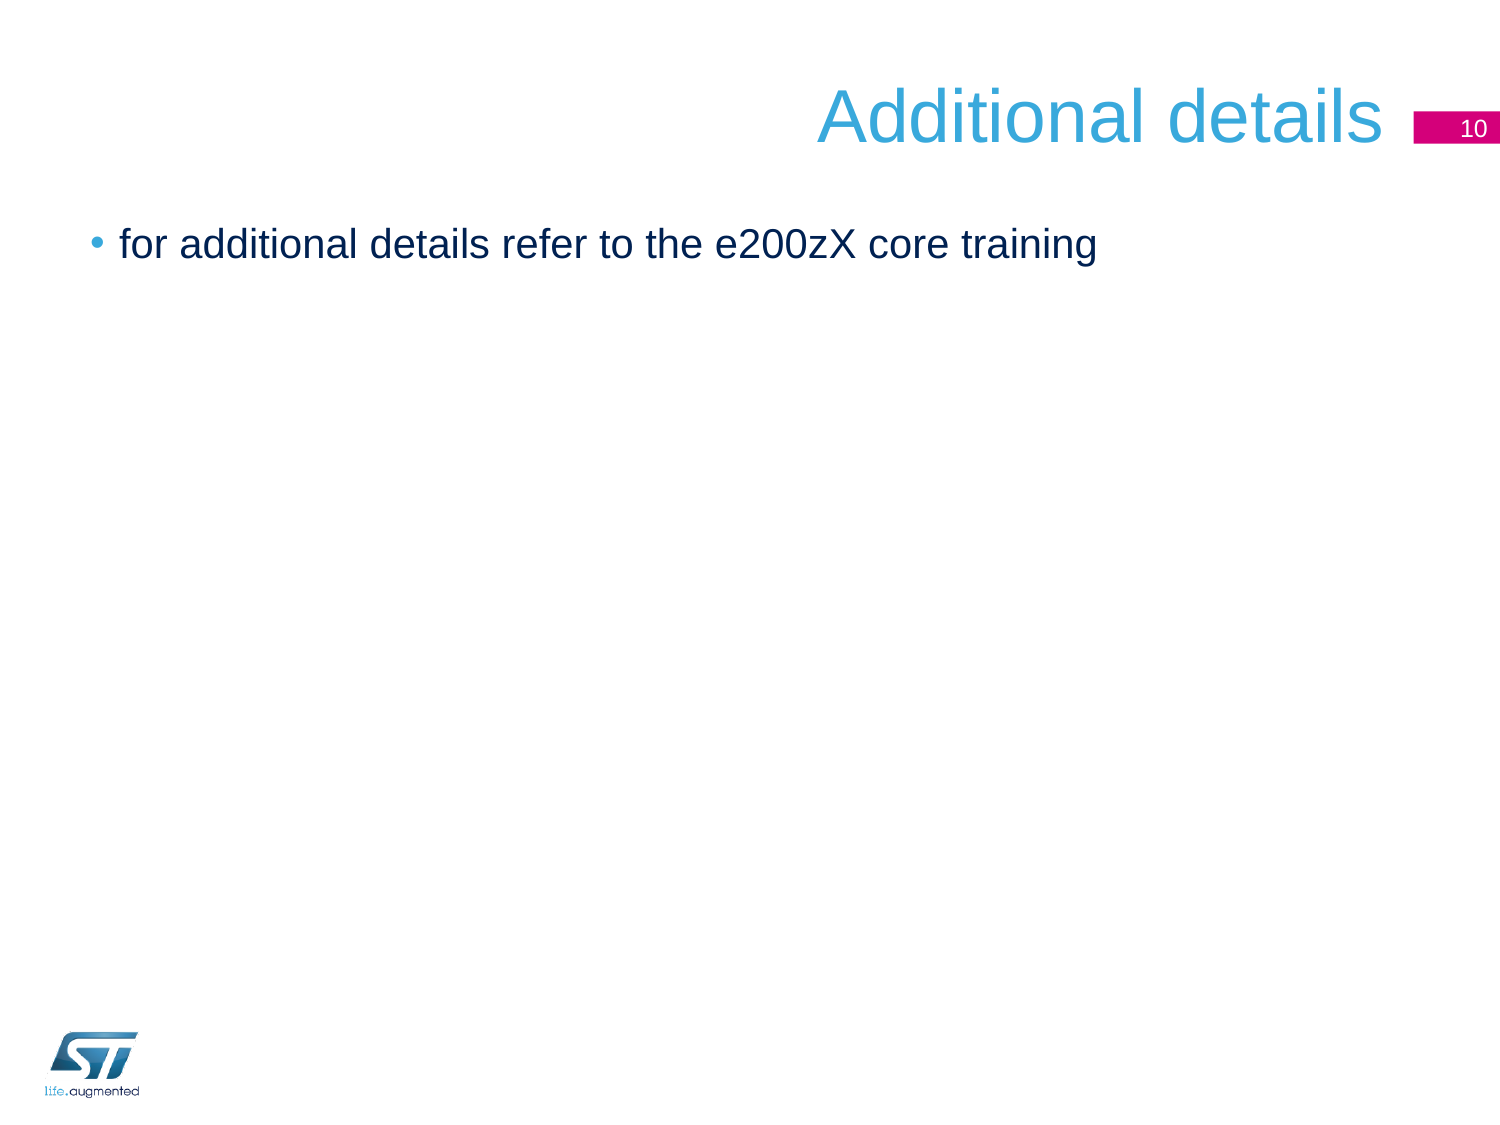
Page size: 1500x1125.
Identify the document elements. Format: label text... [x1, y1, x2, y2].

picture [37, 1022, 147, 1104]
title Additional details [75, 19, 1400, 207]
slide_number 10 [1413, 111, 1500, 144]
list for additional details refer to the e200zX core training [75, 209, 1425, 276]
